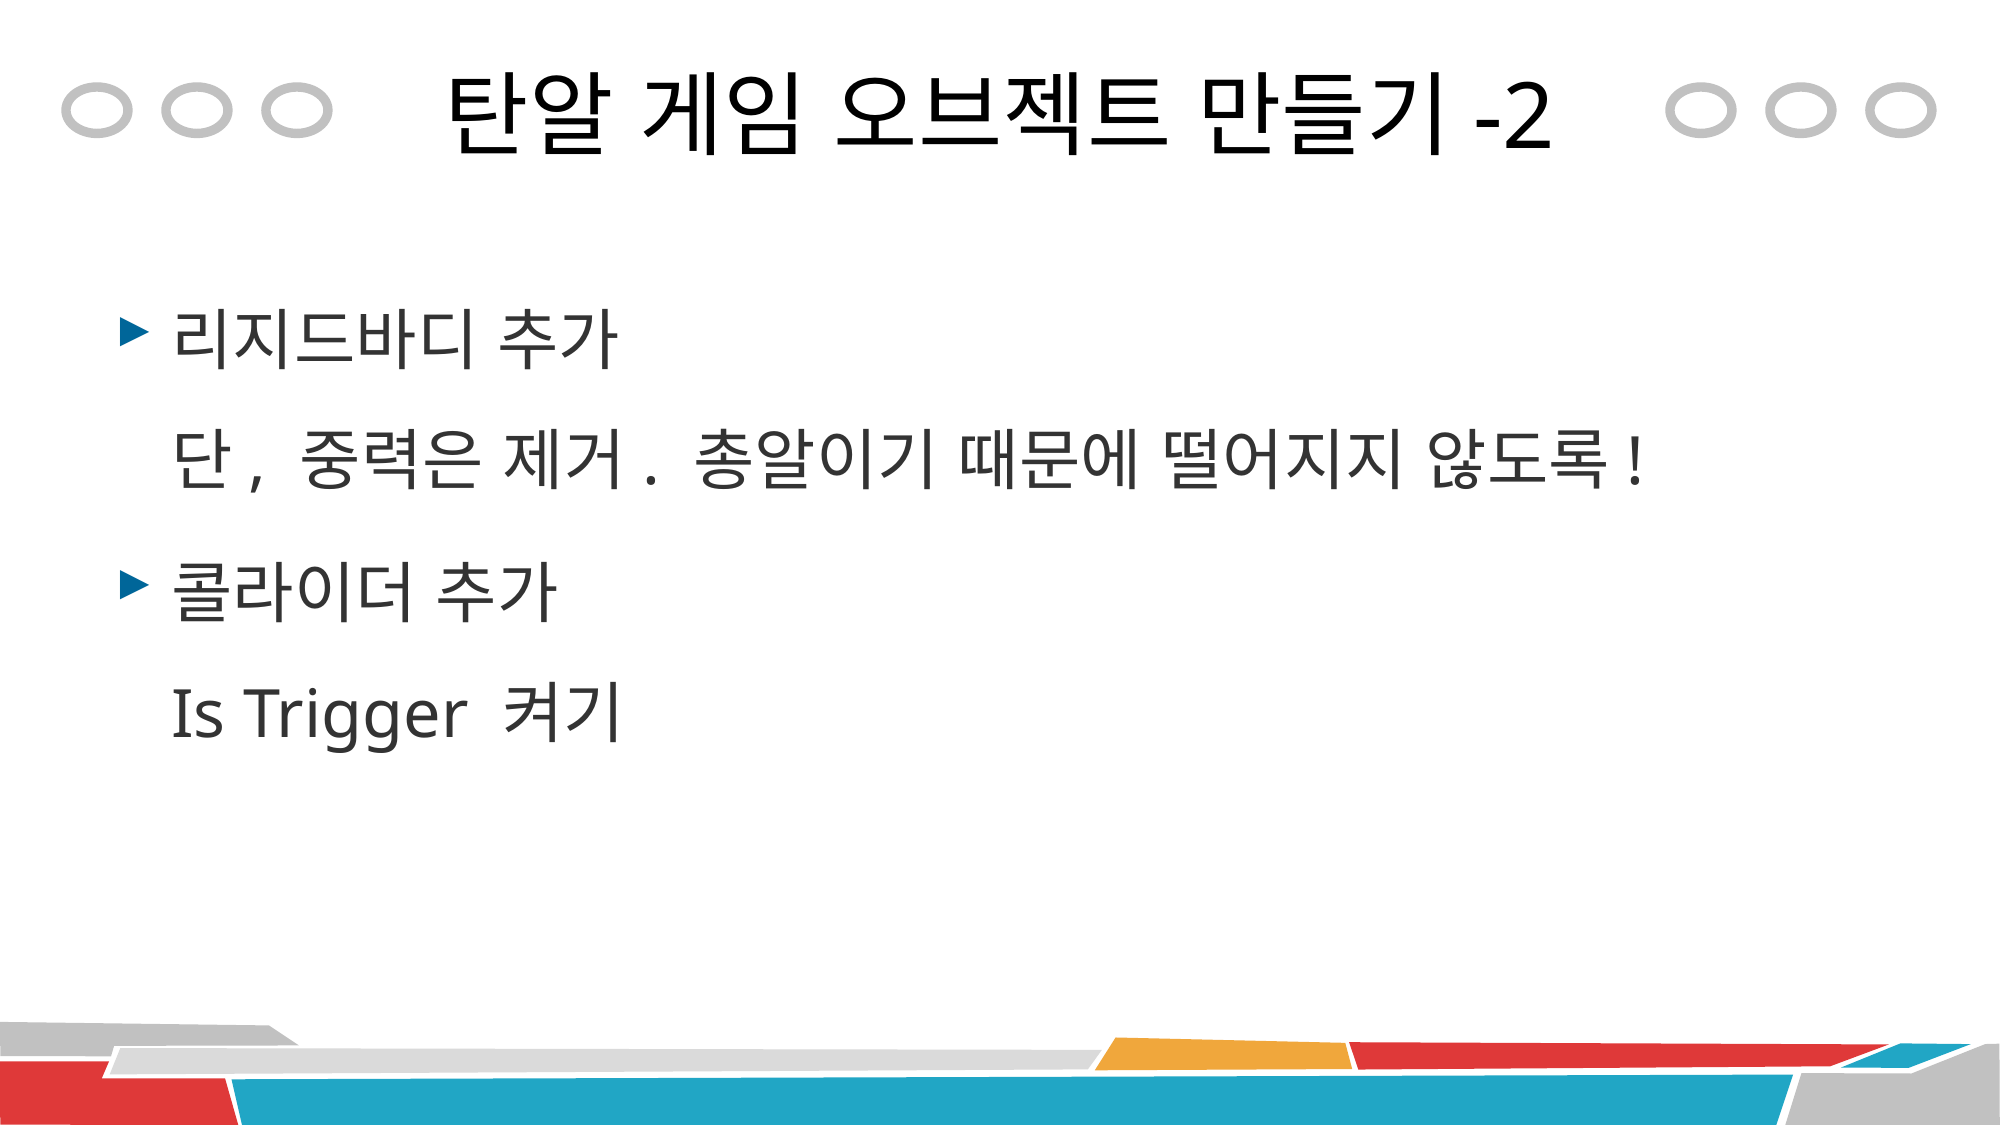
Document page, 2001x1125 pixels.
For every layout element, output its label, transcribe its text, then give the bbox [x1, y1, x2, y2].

title 탄알 게임 오브젝트 만들기-2 [350, 18, 1650, 206]
list 리지드바디 추가 단, 중력은 제거. 총알이기 때문에 떨어지지 않도록! 콜라이더 추가 Is Trigger 켜기 [99, 250, 1900, 1005]
